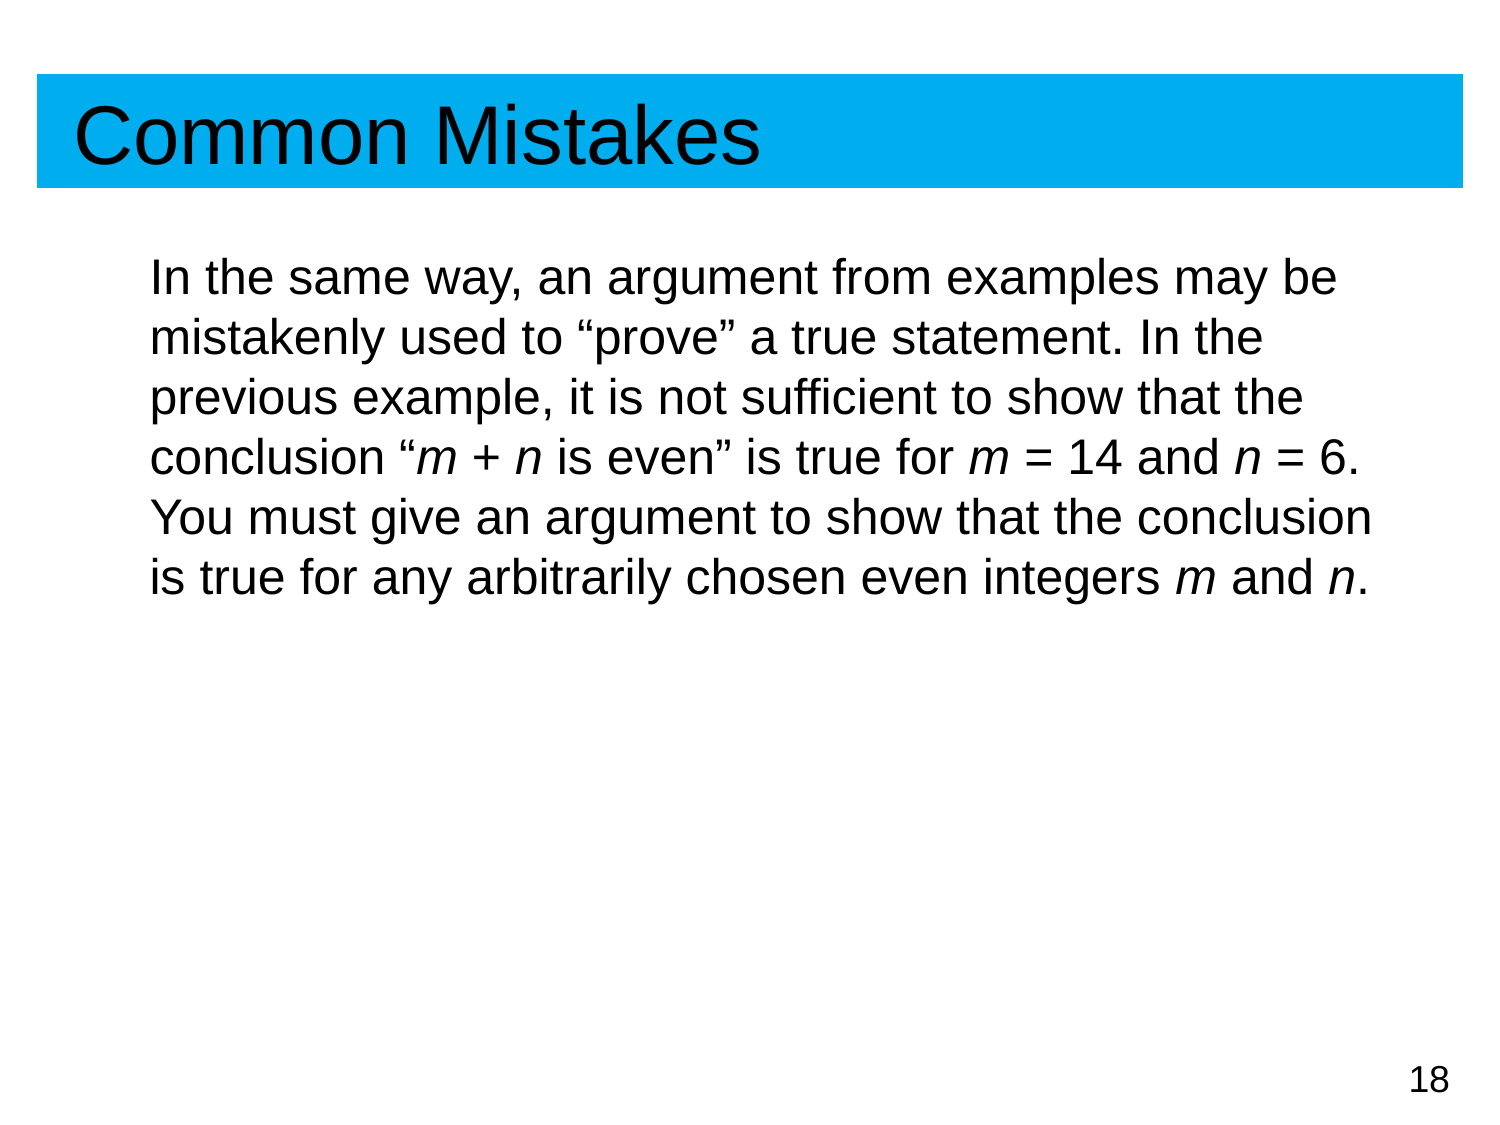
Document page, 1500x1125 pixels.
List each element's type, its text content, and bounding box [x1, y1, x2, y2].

title Common Mistakes [58, 37, 1408, 225]
list In the same way, an argument from examples may be mistakenly used to “prove” a true statement. In the previous example, it is not sufficient to show that the conclusion “m + n is even” is true for m = 14 and n = 6. You must give an argument to show that the conclusion is true for any arbitrarily chosen even integers m and n. [75, 237, 1425, 1088]
